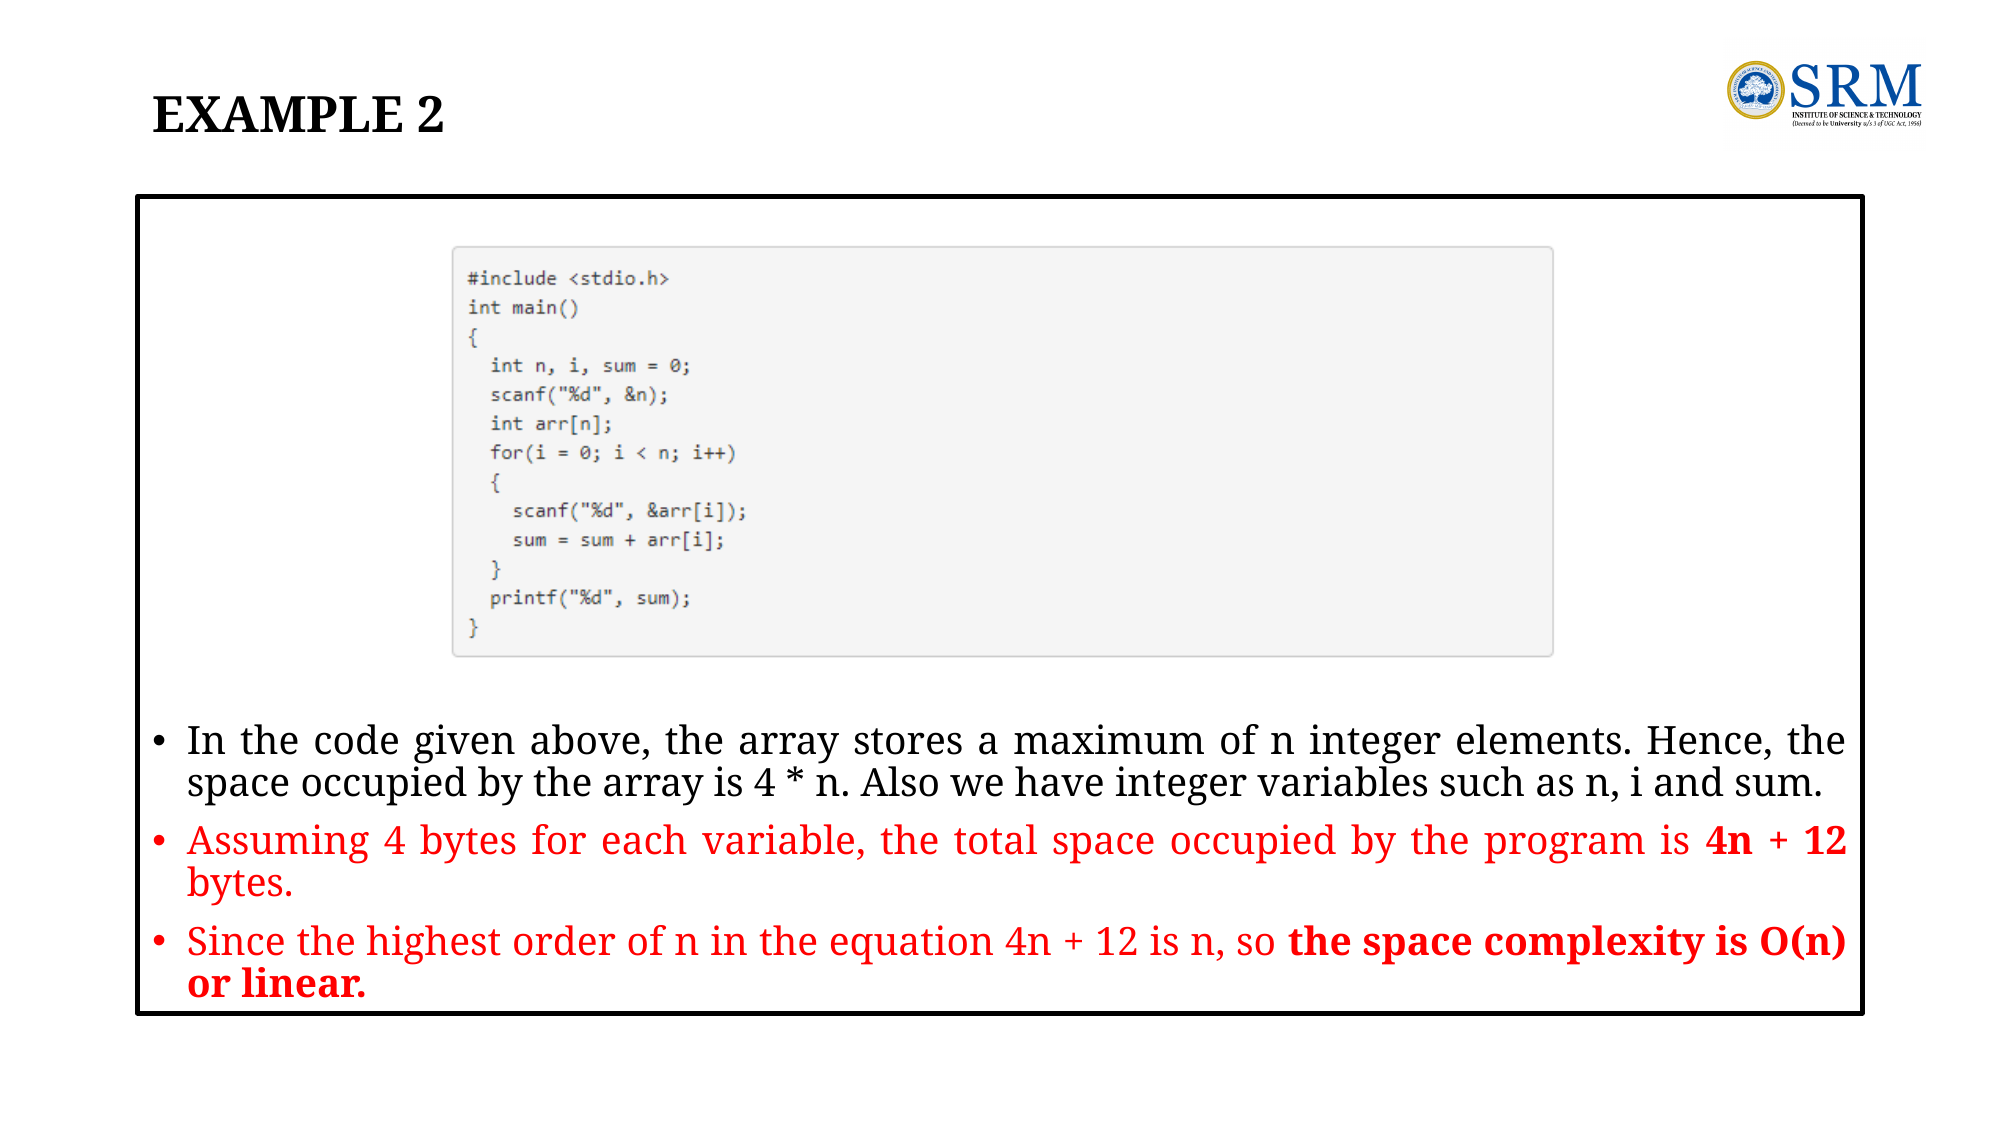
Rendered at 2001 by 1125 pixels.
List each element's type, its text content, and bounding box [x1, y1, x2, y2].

picture [438, 219, 1562, 685]
title EXAMPLE 2 [137, 59, 1863, 173]
list In the code given above, the array stores a maximum of n integer elements. Hence, the space occupied by the array is 4 * n. Also we have integer variables such as n, i and sum. Assuming 4 bytes for each variable, the total space occupied by the program is 4n + 12 bytes. Since the highest order of n in the equation 4n + 12 is n, so the space complexity is O(n) or linear. [137, 196, 1863, 1014]
picture [1723, 37, 1926, 151]
